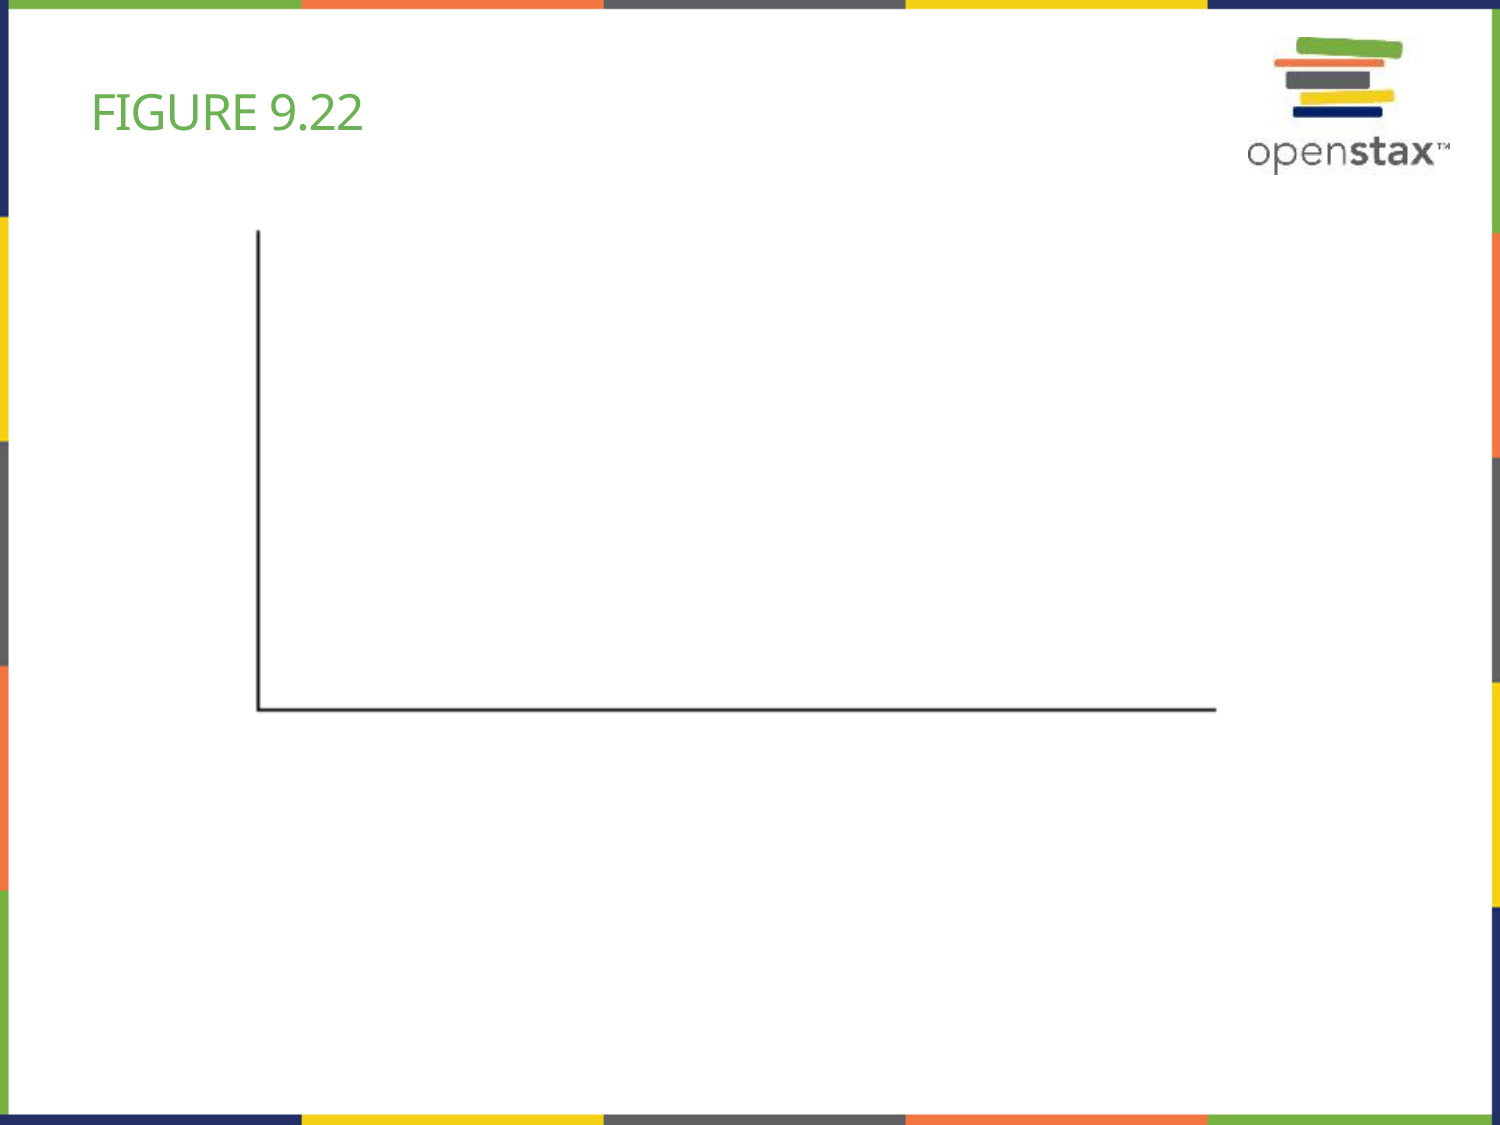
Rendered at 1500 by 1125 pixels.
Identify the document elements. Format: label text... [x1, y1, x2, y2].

picture [0, 0, 1500, 1125]
title Figure 9.22 [75, 39, 1246, 148]
